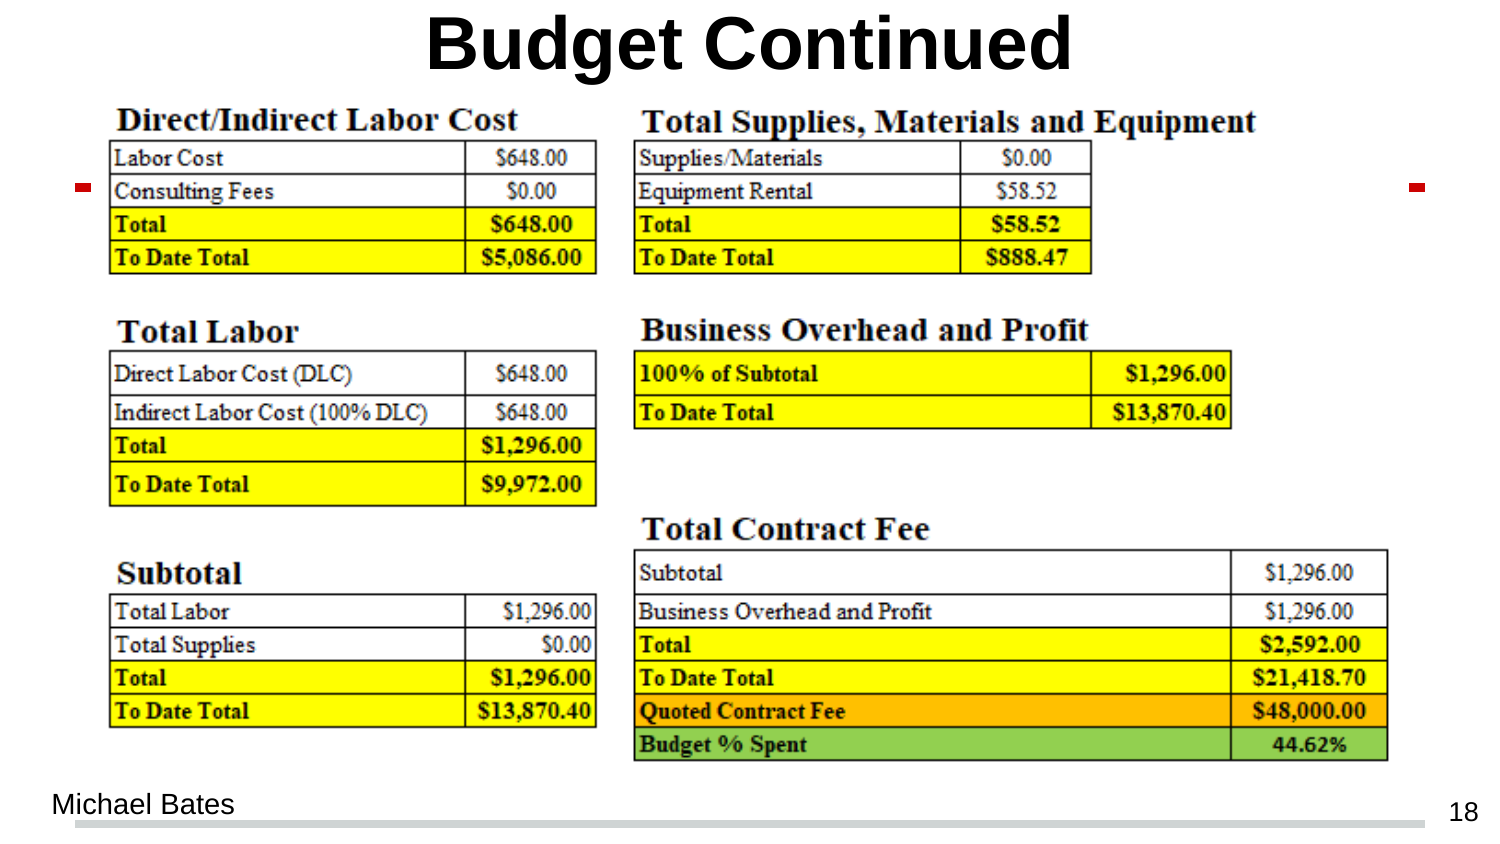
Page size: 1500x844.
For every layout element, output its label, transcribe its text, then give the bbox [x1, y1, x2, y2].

slide_number 18 [1403, 779, 1494, 844]
title Budget Continued [75, 0, 1425, 100]
picture [91, 85, 1409, 780]
text_box Michael Bates [36, 770, 398, 826]
